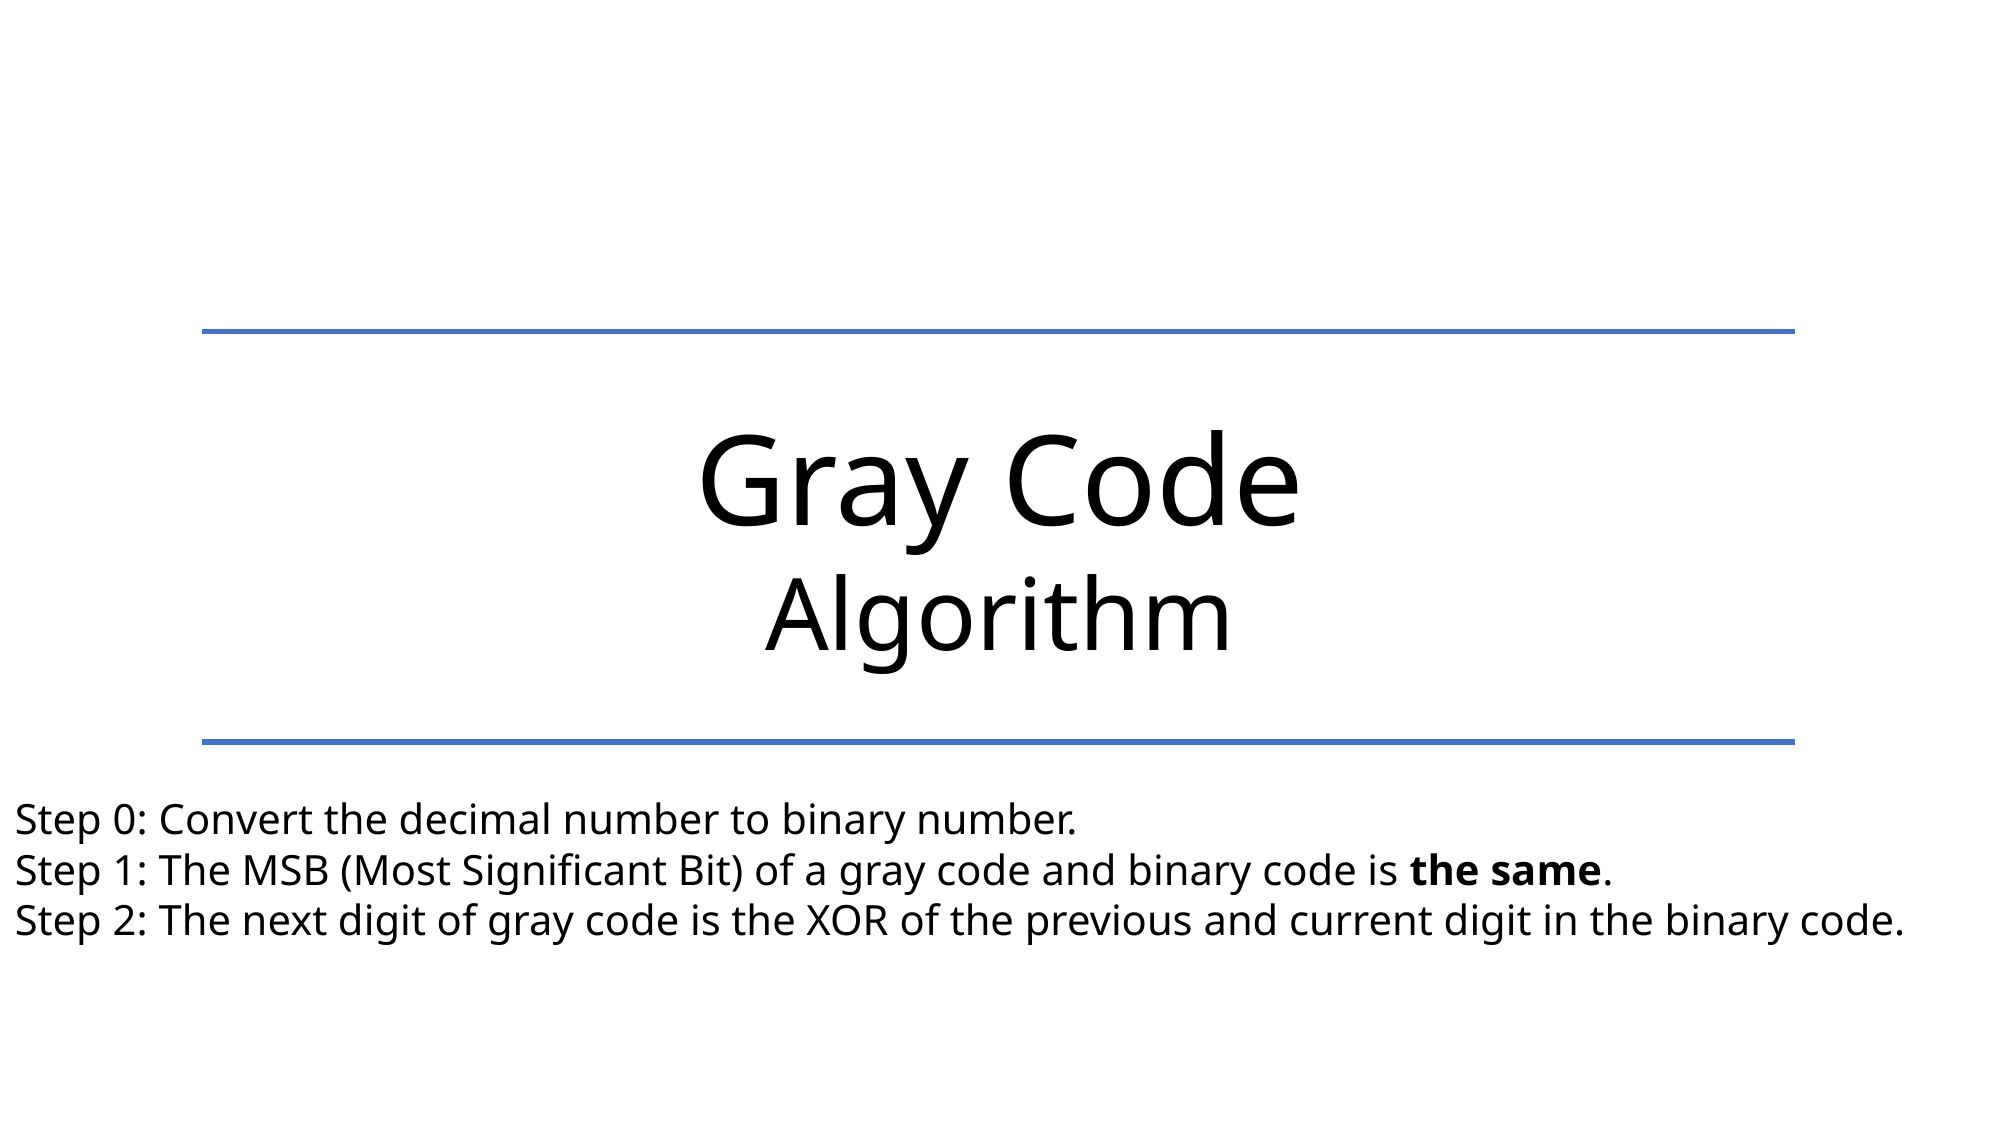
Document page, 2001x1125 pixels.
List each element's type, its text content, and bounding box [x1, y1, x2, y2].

text_box Step 0: Convert the decimal number to binary number. Step 1: The MSB (Most Significant Bit) of a gray code and binary code is the same. Step 2: The next digit of gray code is the XOR of the previous and current digit in the binary code. [0, 786, 2000, 951]
text_box Gray Code Algorithm [203, 392, 1797, 678]
